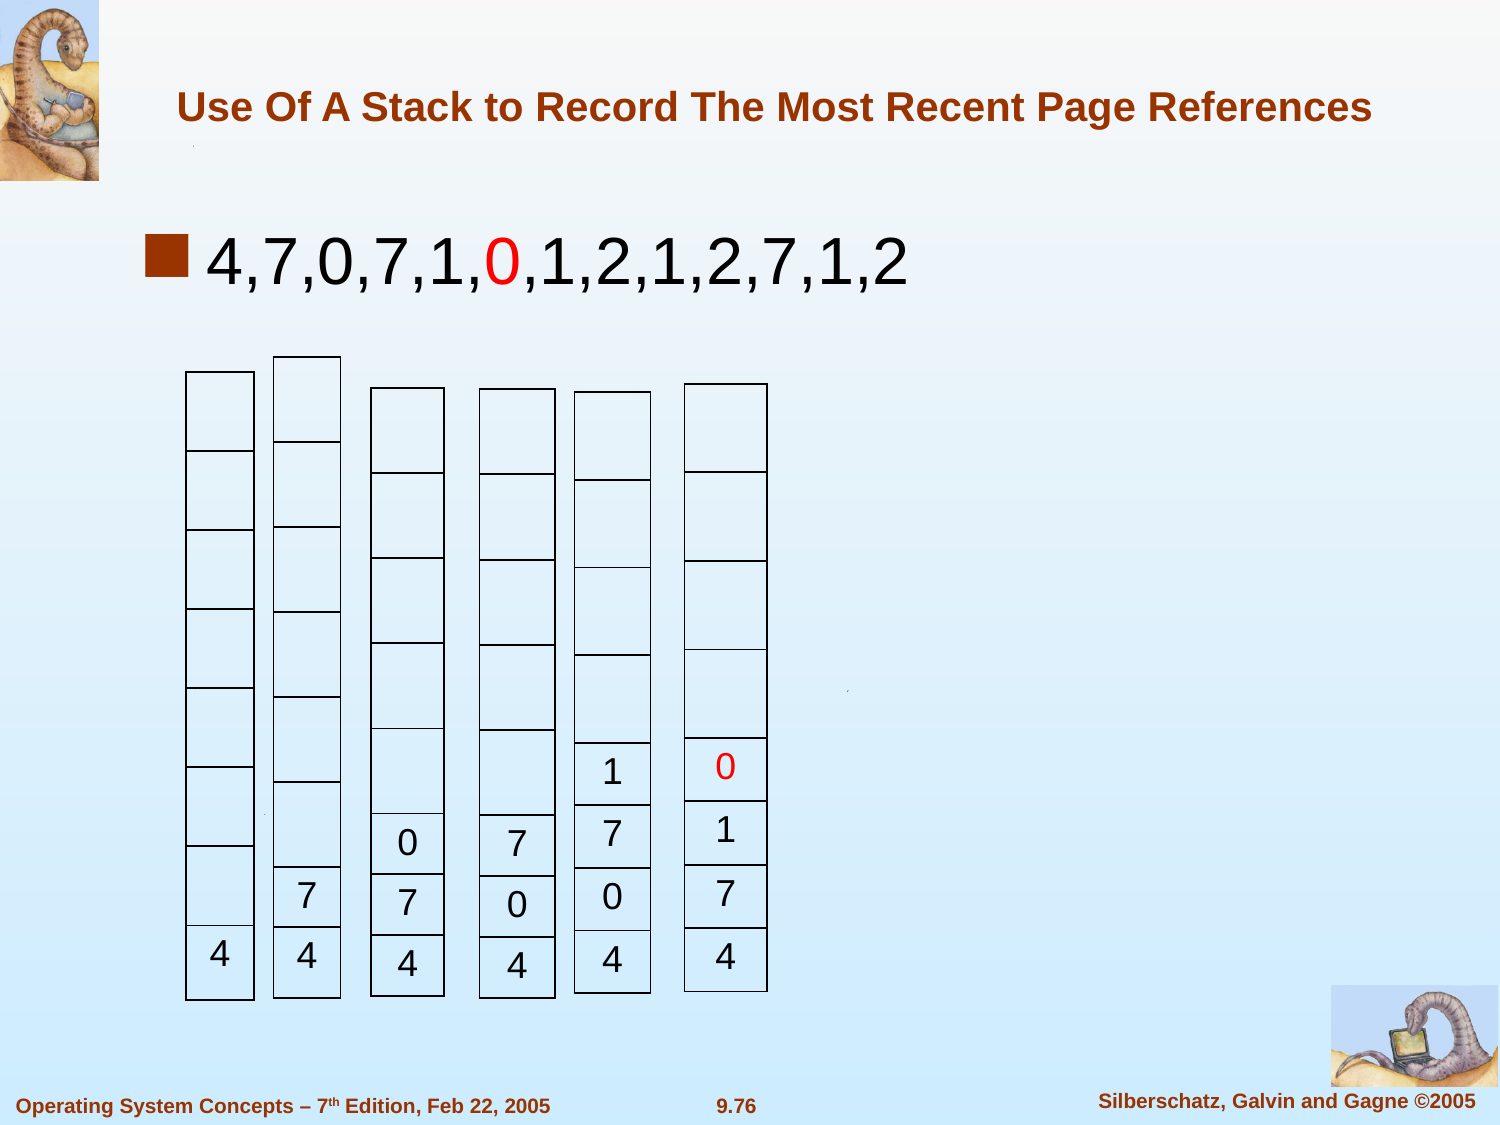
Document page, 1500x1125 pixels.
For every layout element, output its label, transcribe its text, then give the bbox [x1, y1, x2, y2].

table_cell [187, 531, 253, 608]
table_cell [372, 559, 443, 642]
table_cell 4 [274, 928, 340, 997]
table_cell [274, 613, 340, 696]
picture [0, 0, 99, 181]
table_cell [480, 475, 554, 559]
table_header [575, 393, 650, 479]
table_cell 4 [372, 936, 443, 995]
table_cell [575, 481, 650, 567]
table_cell [685, 562, 766, 649]
table_cell [575, 656, 650, 742]
table_cell 4 [480, 938, 554, 997]
table_cell 4 [685, 929, 766, 991]
table_cell [187, 847, 253, 925]
table_header [372, 389, 443, 472]
table_cell [480, 731, 554, 814]
table_cell [274, 528, 340, 611]
table_cell [372, 644, 443, 728]
table_cell [187, 452, 253, 529]
table_header [274, 358, 340, 441]
title Use Of A Stack to Record The Most Recent Page References [112, 37, 1438, 138]
table_header [187, 373, 253, 450]
table_cell [187, 689, 253, 766]
table_cell 0 [575, 869, 650, 930]
table_cell [685, 650, 766, 737]
table_cell [480, 646, 554, 729]
table_cell 1 [685, 802, 766, 864]
table_cell 0 [480, 877, 554, 936]
table_header [480, 390, 554, 473]
table_cell 0 [685, 739, 766, 800]
table_cell [480, 561, 554, 644]
table_cell [372, 729, 443, 813]
table_cell [274, 783, 340, 866]
table_cell 4 [575, 931, 650, 992]
table_cell 4 [187, 926, 253, 999]
table_cell [274, 443, 340, 526]
table_cell [372, 474, 443, 557]
picture [1331, 985, 1498, 1087]
table_cell 1 [575, 744, 650, 804]
table_cell 7 [372, 875, 443, 934]
table_cell 7 [274, 868, 340, 926]
table_cell [685, 473, 766, 560]
table_cell [274, 698, 340, 781]
table_cell 7 [685, 866, 766, 927]
table_cell [187, 610, 253, 687]
table_cell 7 [575, 806, 650, 867]
table_cell 7 [480, 816, 554, 875]
table_cell [187, 768, 253, 845]
table_cell [575, 568, 650, 654]
table_cell 0 [372, 814, 443, 873]
table_header [685, 385, 766, 471]
list 4,7,0,7,1,0,1,2,1,2,7,1,2 [135, 210, 1342, 321]
